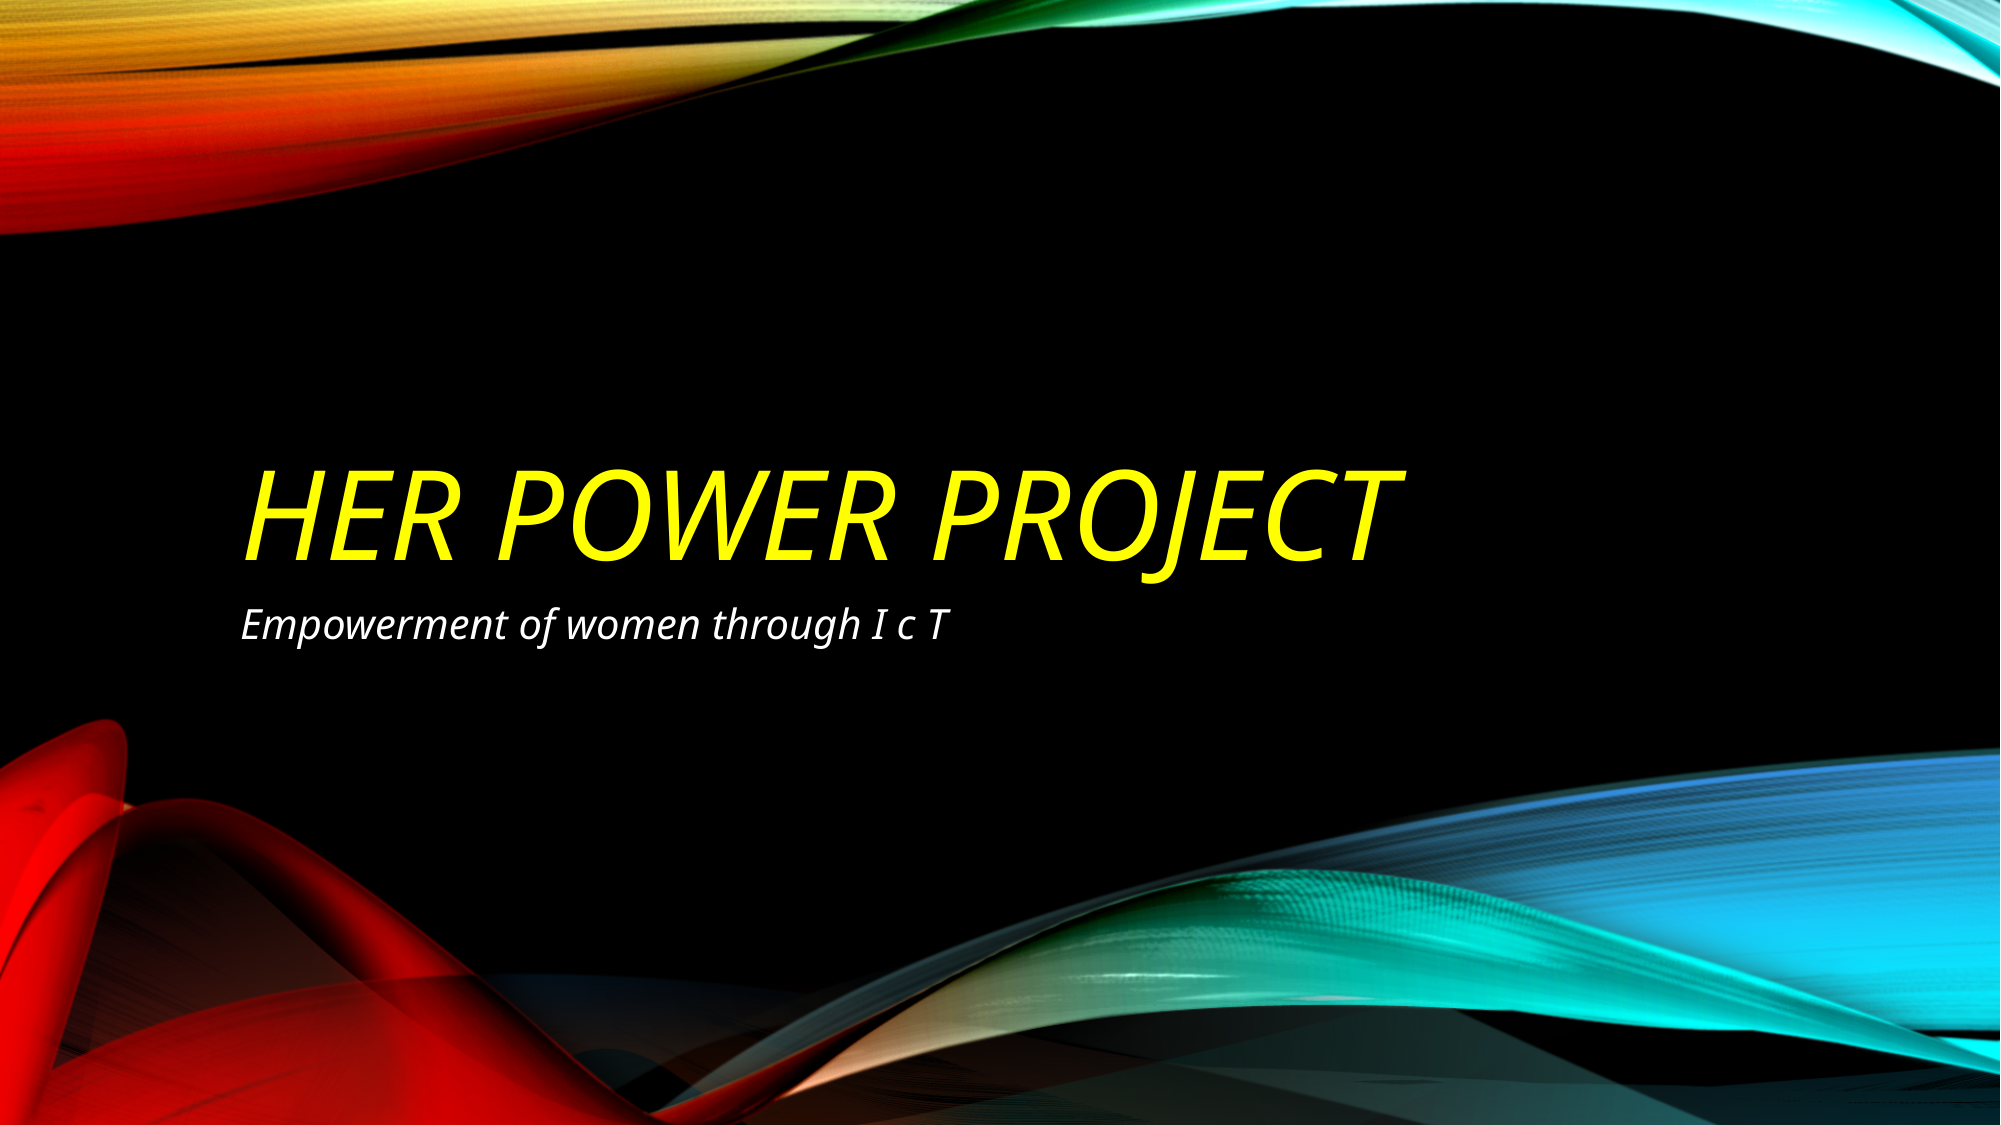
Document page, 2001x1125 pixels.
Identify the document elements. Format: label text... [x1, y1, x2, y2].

title HER POWER PROJECT [225, 295, 1775, 595]
picture [0, 0, 2000, 237]
picture [0, 717, 2000, 1125]
subtitle Empowerment of women through I c T [225, 595, 1775, 709]
